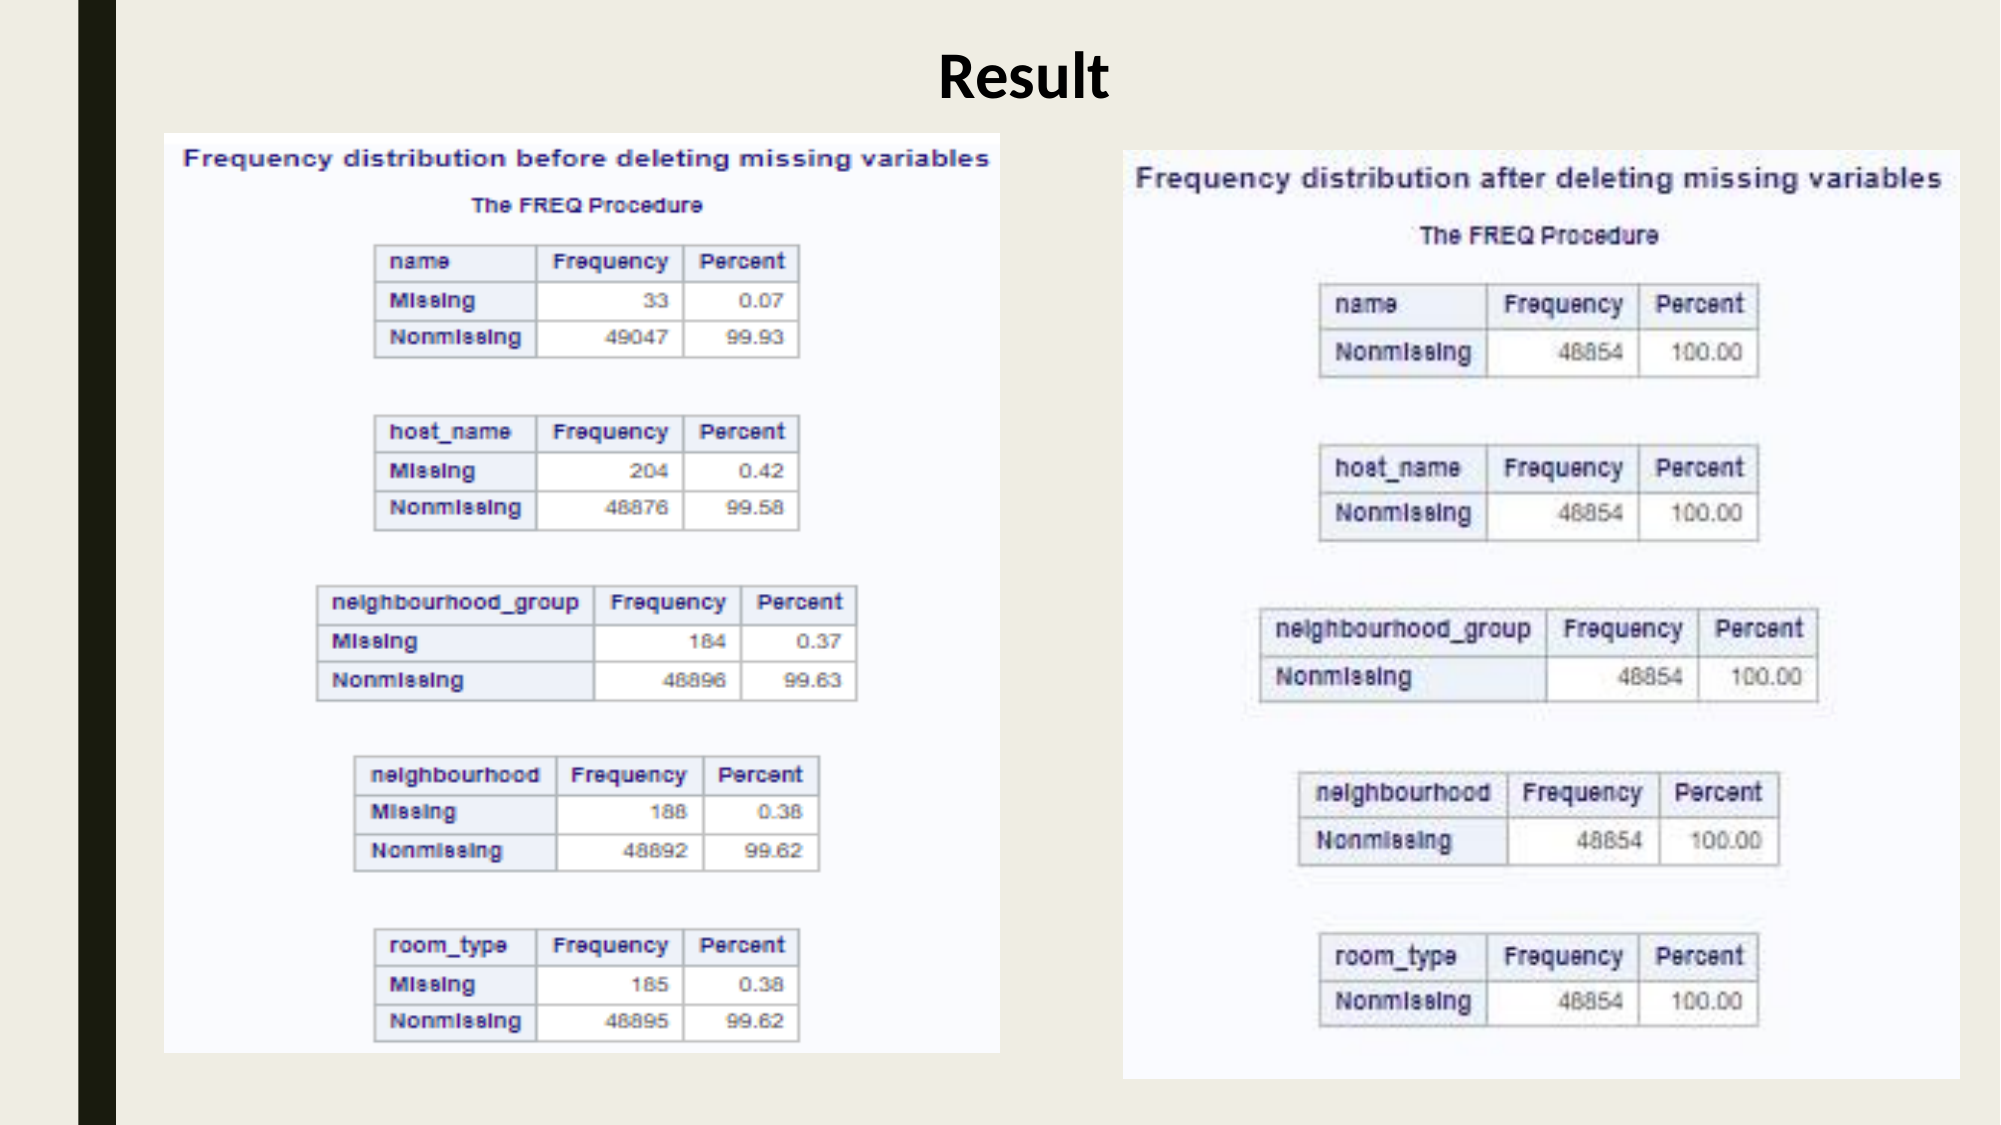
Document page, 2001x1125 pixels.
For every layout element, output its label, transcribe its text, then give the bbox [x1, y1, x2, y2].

picture [164, 133, 1000, 1053]
text_box Result [750, 24, 1310, 119]
picture [1123, 150, 1960, 1079]
